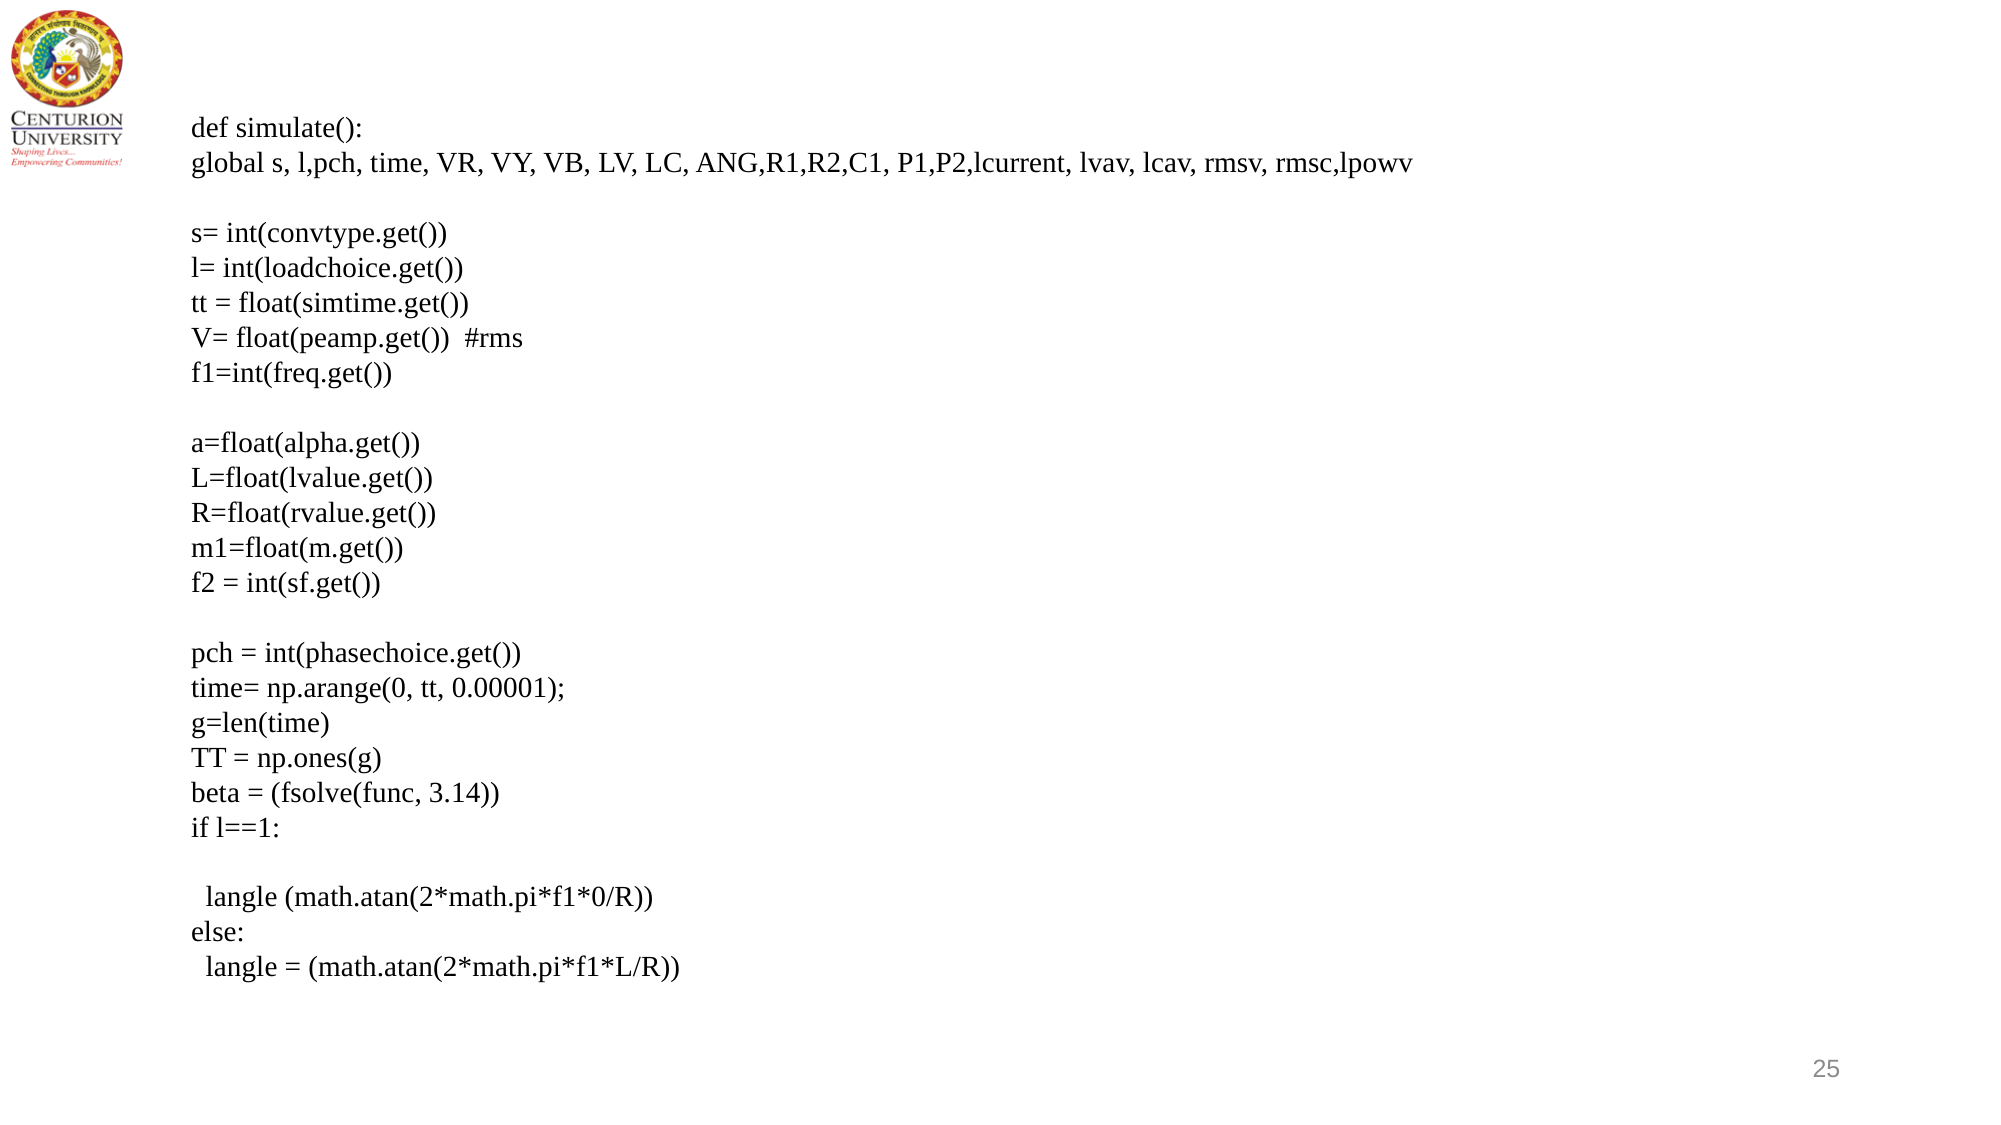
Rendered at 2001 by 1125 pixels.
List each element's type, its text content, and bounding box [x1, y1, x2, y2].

picture [11, 10, 123, 167]
text_box def simulate(): global s, l,pch, time, VR, VY, VB, LV, LC, ANG,R1,R2,C1, P1,P2,lcurrent, lvav, lcav, rmsv, rmsc,lpowv s= int(convtype.get()) l= int(loadchoice.get()) tt = float(simtime.get()) V= float(peamp.get()) #rms f1=int(freq.get()) a=float(alpha.get()) L=float(lvalue.get()) R=float(rvalue.get()) m1=float(m.get()) f2 = int(sf.get()) pch = int(phasechoice.get()) time= np.arange(0, tt, 0.00001); g=len(time) TT = np.ones(g) beta = (fsolve(func, 3.14)) if l==1: langle (math.atan(2*math.pi*f1*0/R)) else: langle = (math.atan(2*math.pi*f1*L/R)) [176, 56, 1429, 990]
slide_number 25 [1412, 1041, 1856, 1094]
